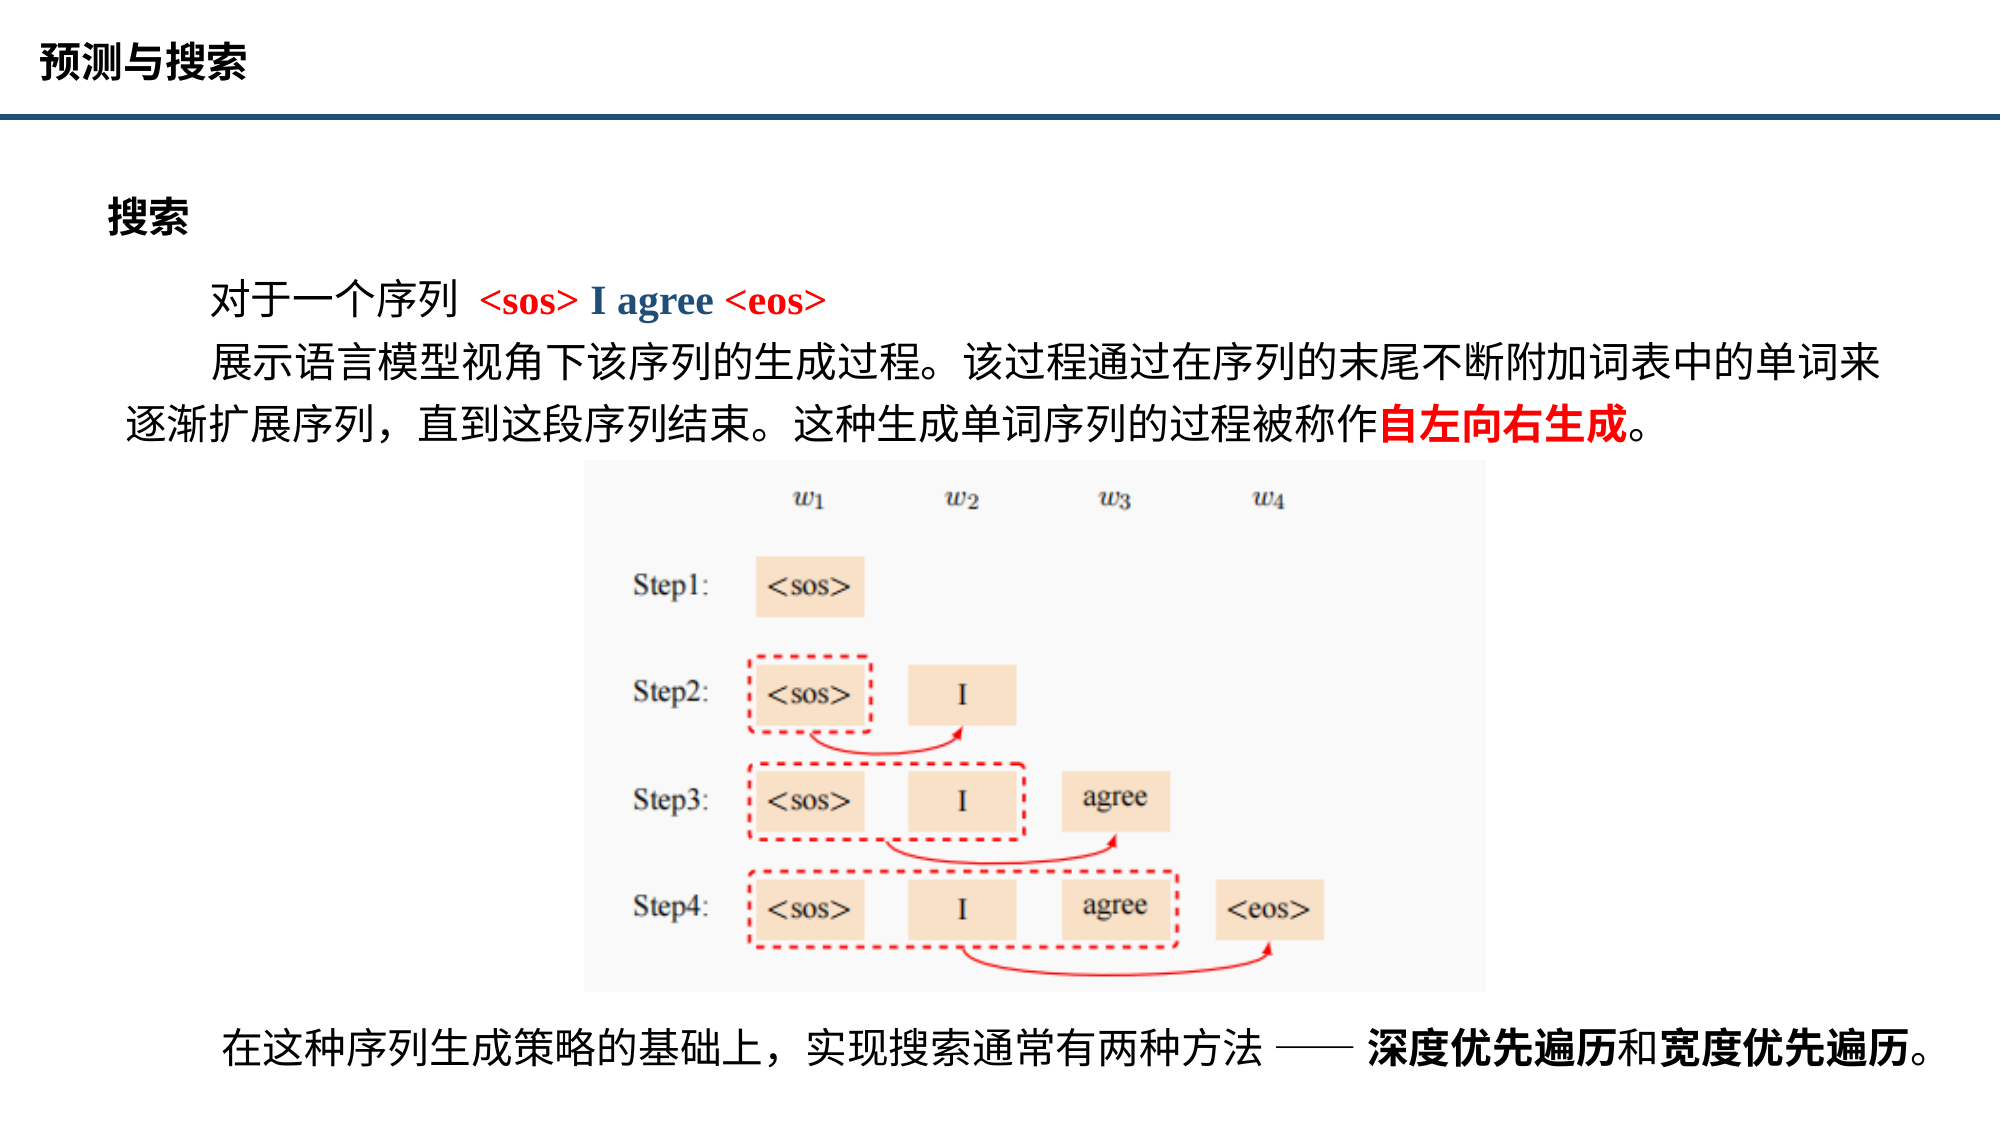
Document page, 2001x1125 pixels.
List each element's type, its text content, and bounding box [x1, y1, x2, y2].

text_box 对于一个序列 <sos> I agree <eos> 展示语言模型视角下该序列的生成过程。该过程通过在序列的末尾不断附加词表中的单词来逐渐扩展序列，直到这段序列结束。这种生成单词序列的过程被称作自左向右生成。 [110, 253, 1924, 456]
text_box 在这种序列生成策略的基础上，实现搜索通常有两种方法 —— 深度优先遍历和宽度优先遍历。 [131, 1014, 1925, 1125]
text_box 预测与搜索 [24, 28, 1056, 94]
text_box 搜索 [92, 183, 1924, 249]
picture [584, 460, 1486, 992]
